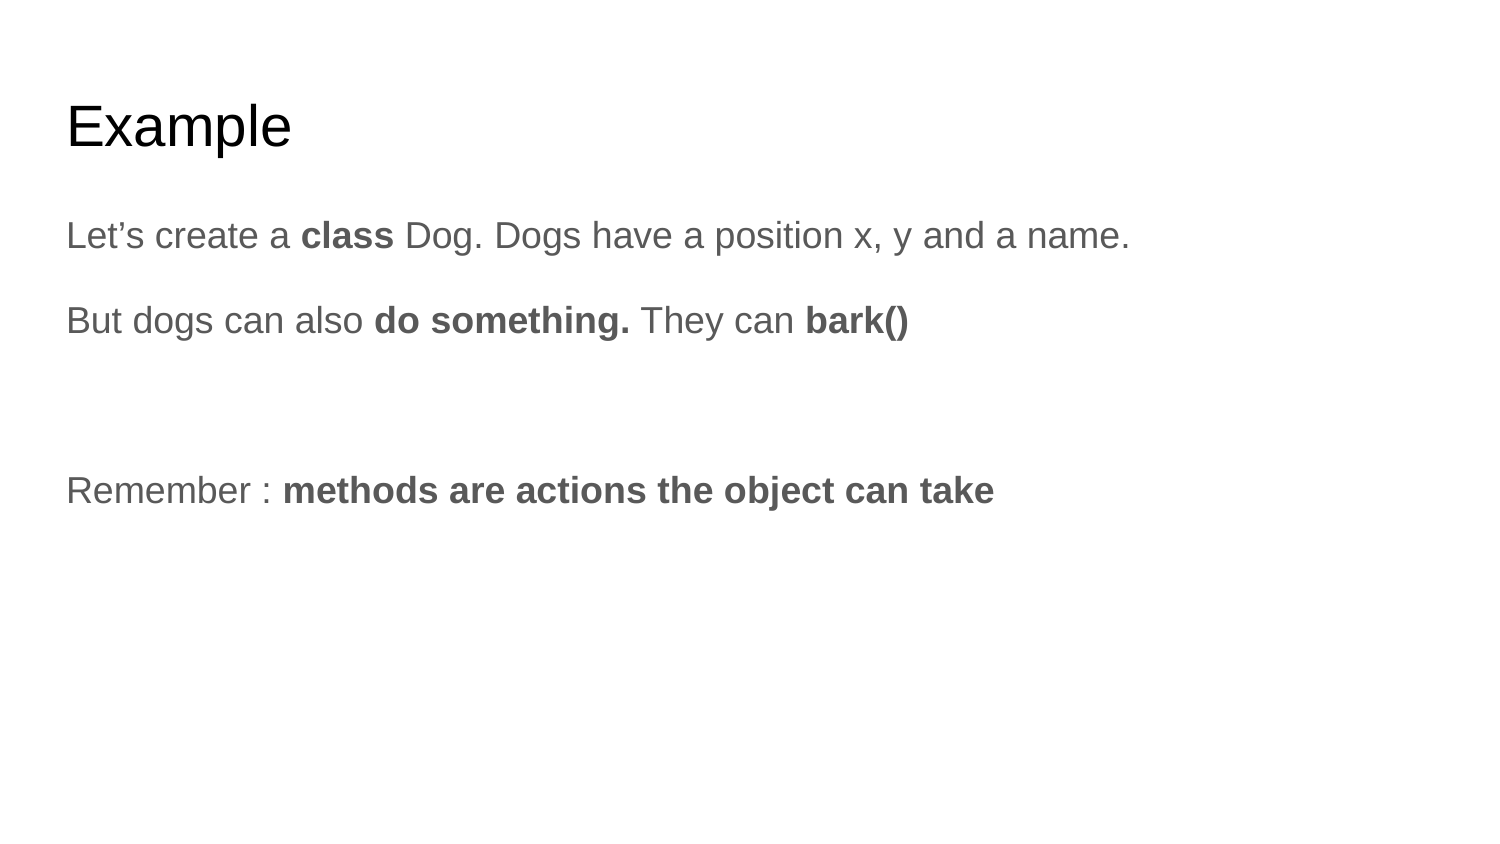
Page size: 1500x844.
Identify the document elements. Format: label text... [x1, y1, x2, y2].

list Let’s create a class Dog. Dogs have a position x, y and a name. But dogs can also do something. They can bark() Remember : methods are actions the object can take [51, 189, 1449, 750]
title Example [51, 72, 1449, 167]
